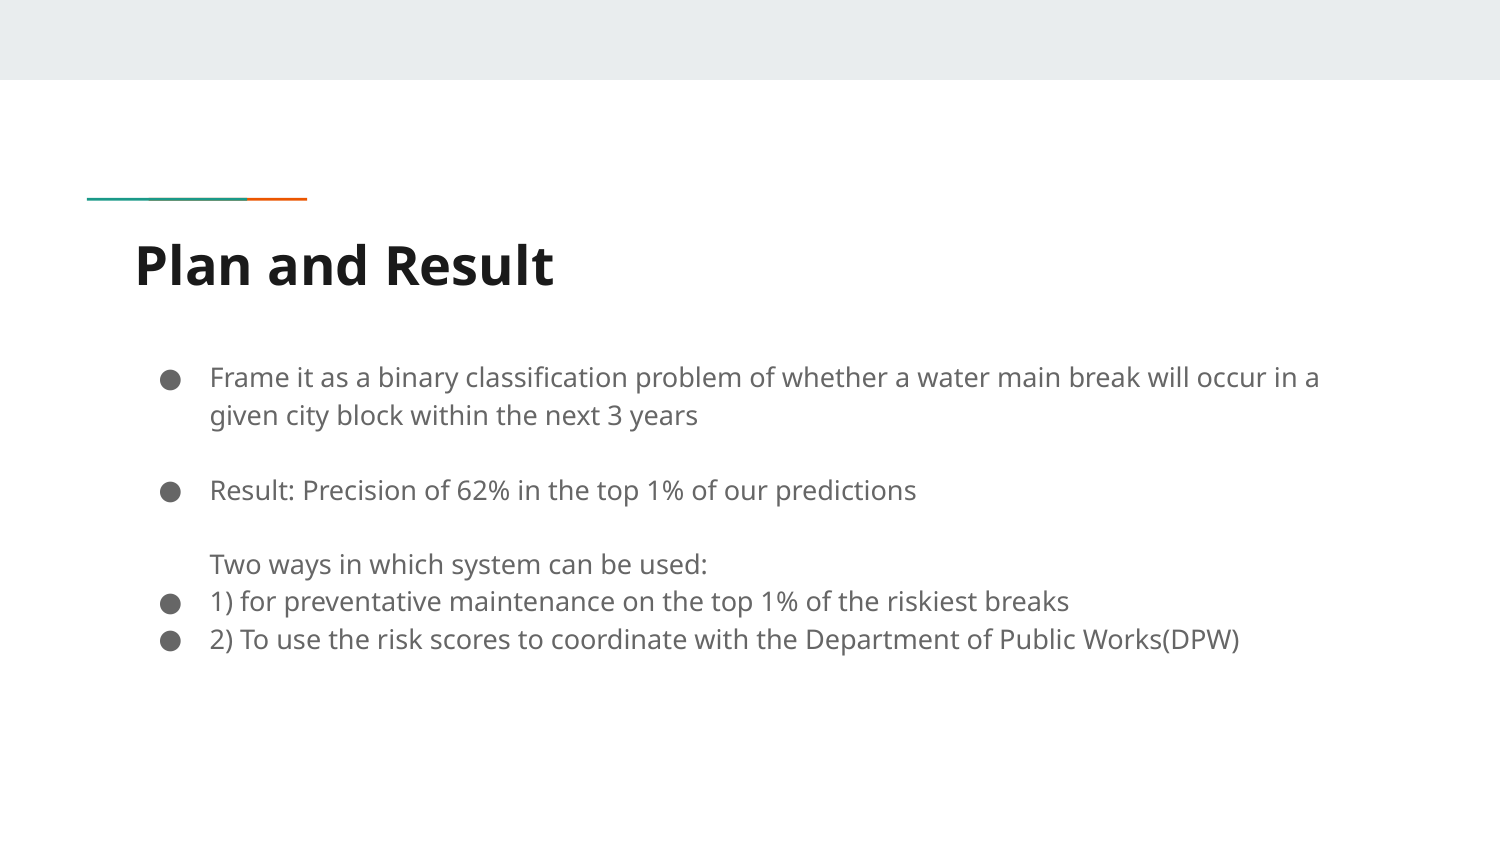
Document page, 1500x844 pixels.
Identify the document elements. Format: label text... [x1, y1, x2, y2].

title Plan and Result [119, 216, 1381, 305]
list Frame it as a binary classification problem of whether a water main break will occur in a given city block within the next 3 years Result: Precision of 62% in the top 1% of our predictions Two ways in which system can be used: 1) for preventative maintenance on the top 1% of the riskiest breaks 2) To use the risk scores to coordinate with the Department of Public Works(DPW) [119, 341, 1381, 712]
